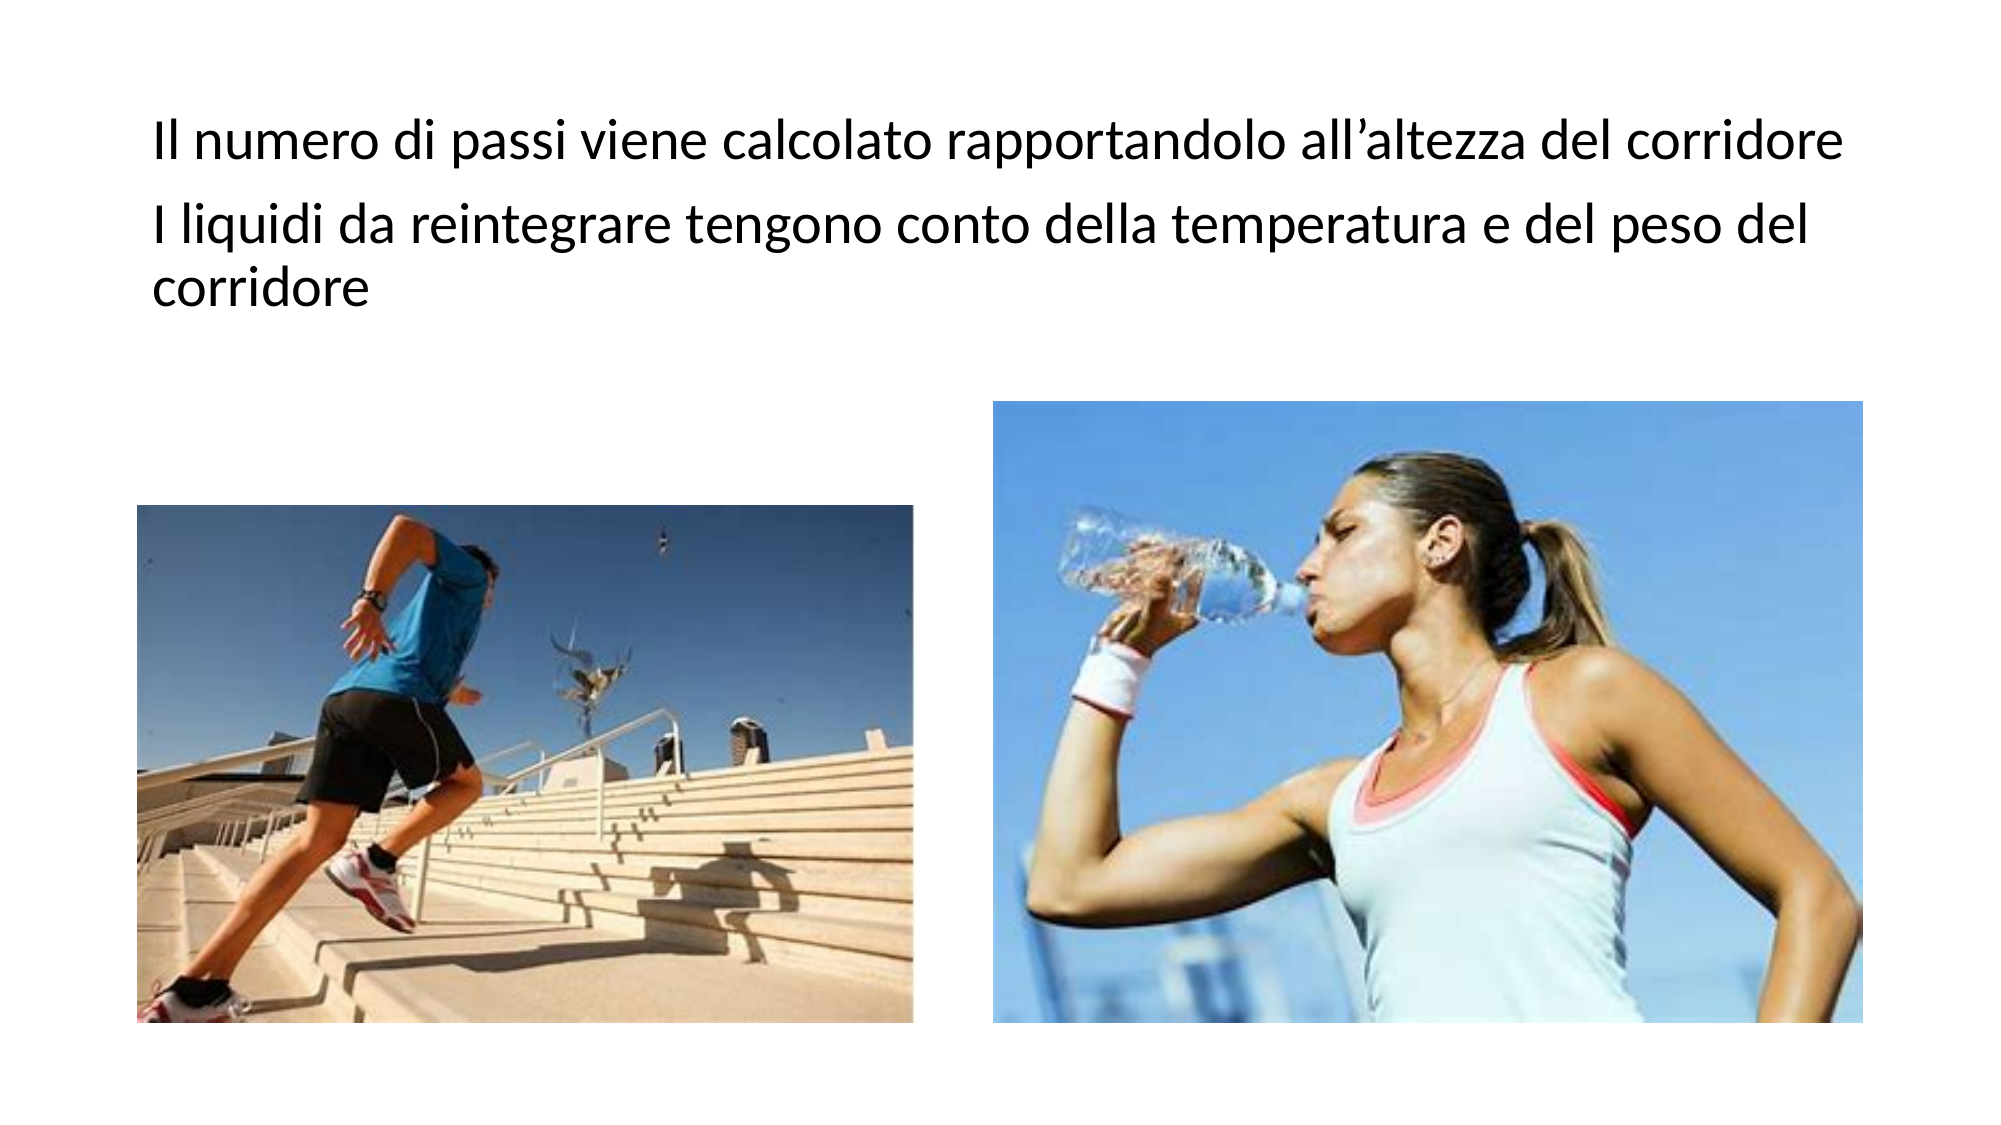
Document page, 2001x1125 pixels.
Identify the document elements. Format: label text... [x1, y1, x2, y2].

list Il numero di passi viene calcolato rapportandolo all’altezza del corridore I liquidi da reintegrare tengono conto della temperatura e del peso del corridore [137, 102, 1863, 816]
picture [137, 505, 916, 1023]
picture [993, 401, 1863, 1023]
